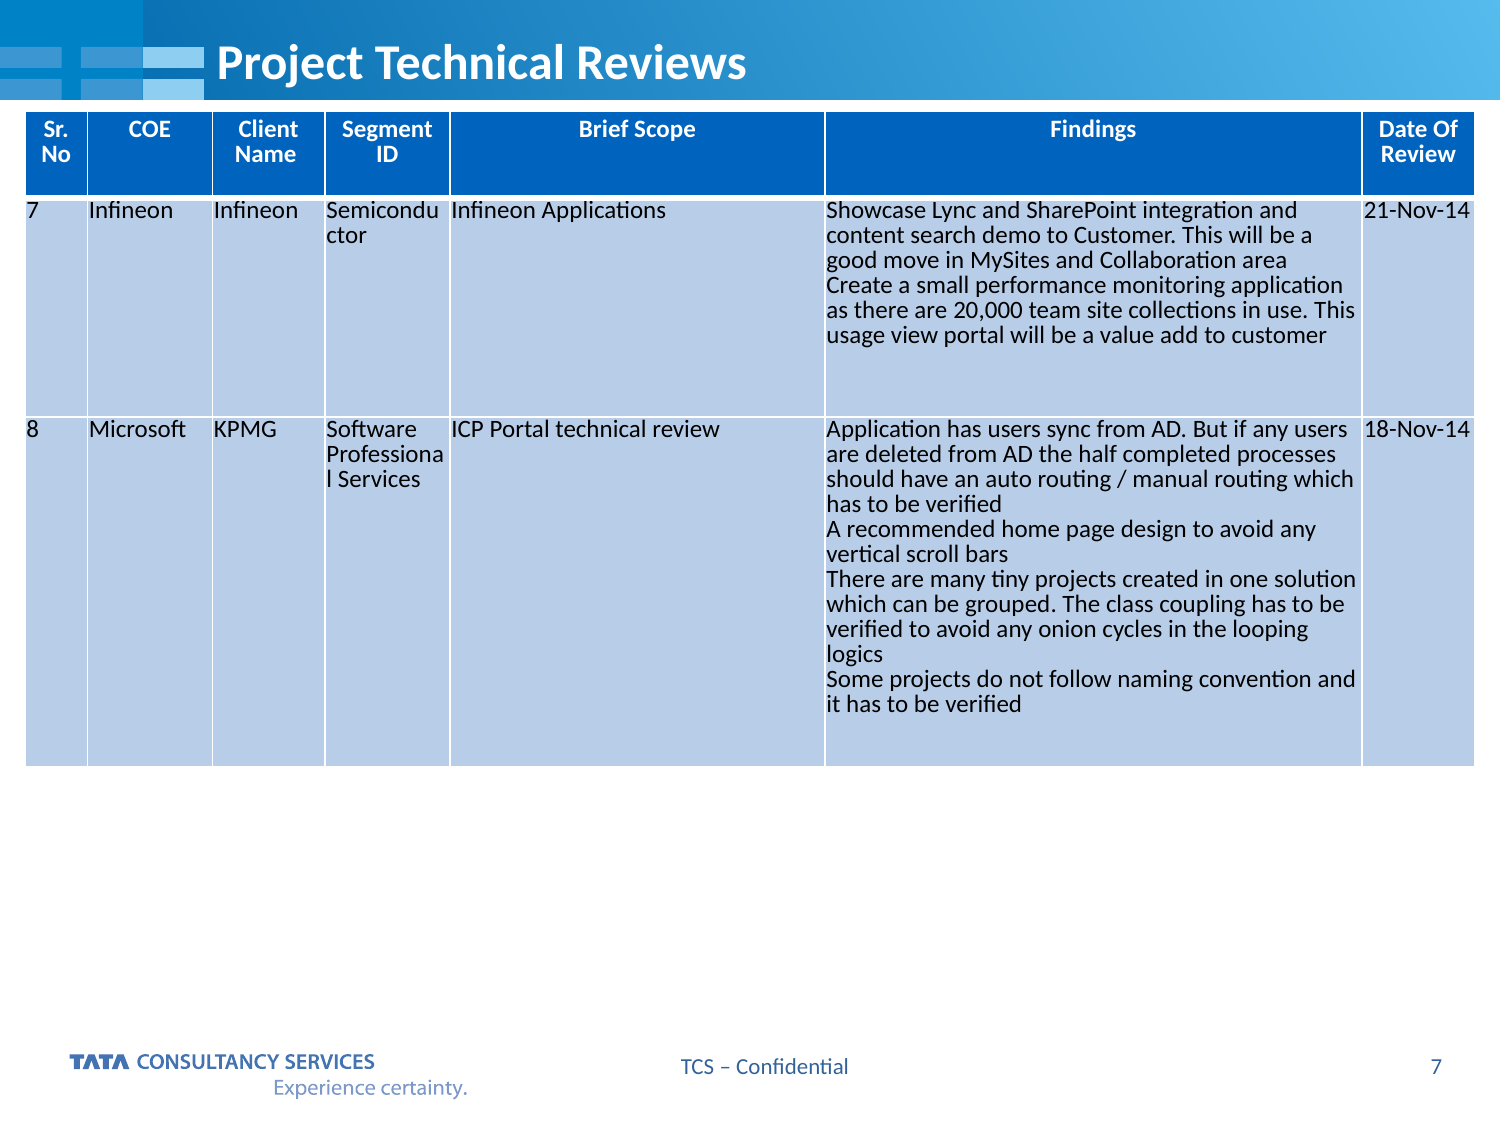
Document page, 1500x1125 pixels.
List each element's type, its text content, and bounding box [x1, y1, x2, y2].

table_cell 18-Nov-14 [1363, 418, 1474, 766]
table_header Brief Scope [451, 112, 824, 195]
table_header Segment ID [326, 112, 449, 195]
table_cell KPMG [213, 418, 324, 766]
table_cell 7 [26, 201, 87, 416]
table_cell Semiconductor [326, 201, 449, 416]
table_cell Infineon [213, 201, 324, 416]
table_header Findings [826, 112, 1361, 195]
table_header Client Name [213, 112, 324, 195]
title Project Technical Reviews [201, 19, 1440, 100]
table_cell Microsoft [88, 418, 212, 766]
table_header Sr. No [26, 112, 87, 195]
table_header Date Of Review [1363, 112, 1474, 195]
table_cell Showcase Lync and SharePoint integration and content search demo to Customer. This will be a good move in MySites and Collaboration area Create a small performance monitoring application as there are 20,000 team site collections in use. This usage view portal will be a value add to customer [826, 201, 1361, 416]
table_cell Infineon Applications [451, 201, 824, 416]
table_cell Application has users sync from AD. But if any users are deleted from AD the half completed processes should have an auto routing / manual routing which has to be verified A recommended home page design to avoid any vertical scroll bars There are many tiny projects created in one solution which can be grouped. The class coupling has to be verified to avoid any onion cycles in the looping logics Some projects do not follow naming convention and it has to be verified [826, 418, 1361, 766]
table_header COE [88, 112, 212, 195]
table_cell Software Professional Services [326, 418, 449, 766]
table_cell 8 [26, 418, 87, 766]
table_cell ICP Portal technical review [451, 418, 824, 766]
table_cell 21-Nov-14 [1363, 201, 1474, 416]
table_cell Infineon [88, 201, 212, 416]
